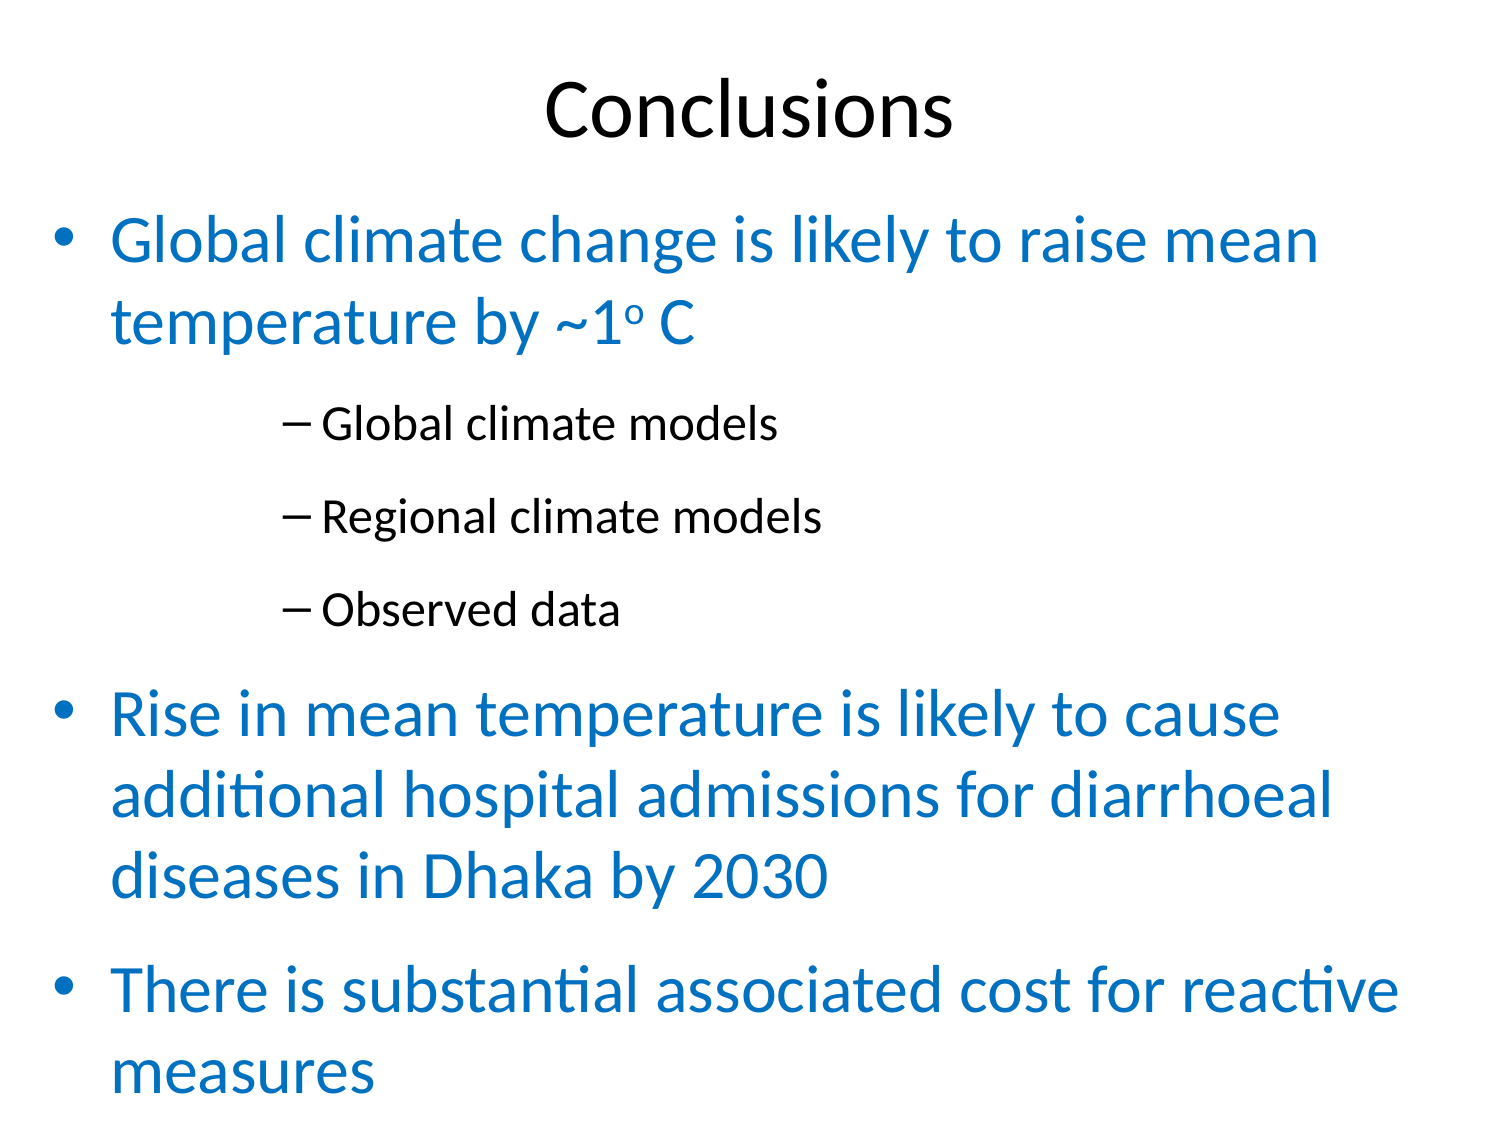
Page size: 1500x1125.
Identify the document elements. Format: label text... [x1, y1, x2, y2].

list Global climate change is likely to raise mean temperature by ~1o C Global climate models Regional climate models Observed data Rise in mean temperature is likely to cause additional hospital admissions for diarrhoeal diseases in Dhaka by 2030 There is substantial associated cost for reactive measures [37, 187, 1463, 1125]
title Conclusions [75, 45, 1425, 163]
